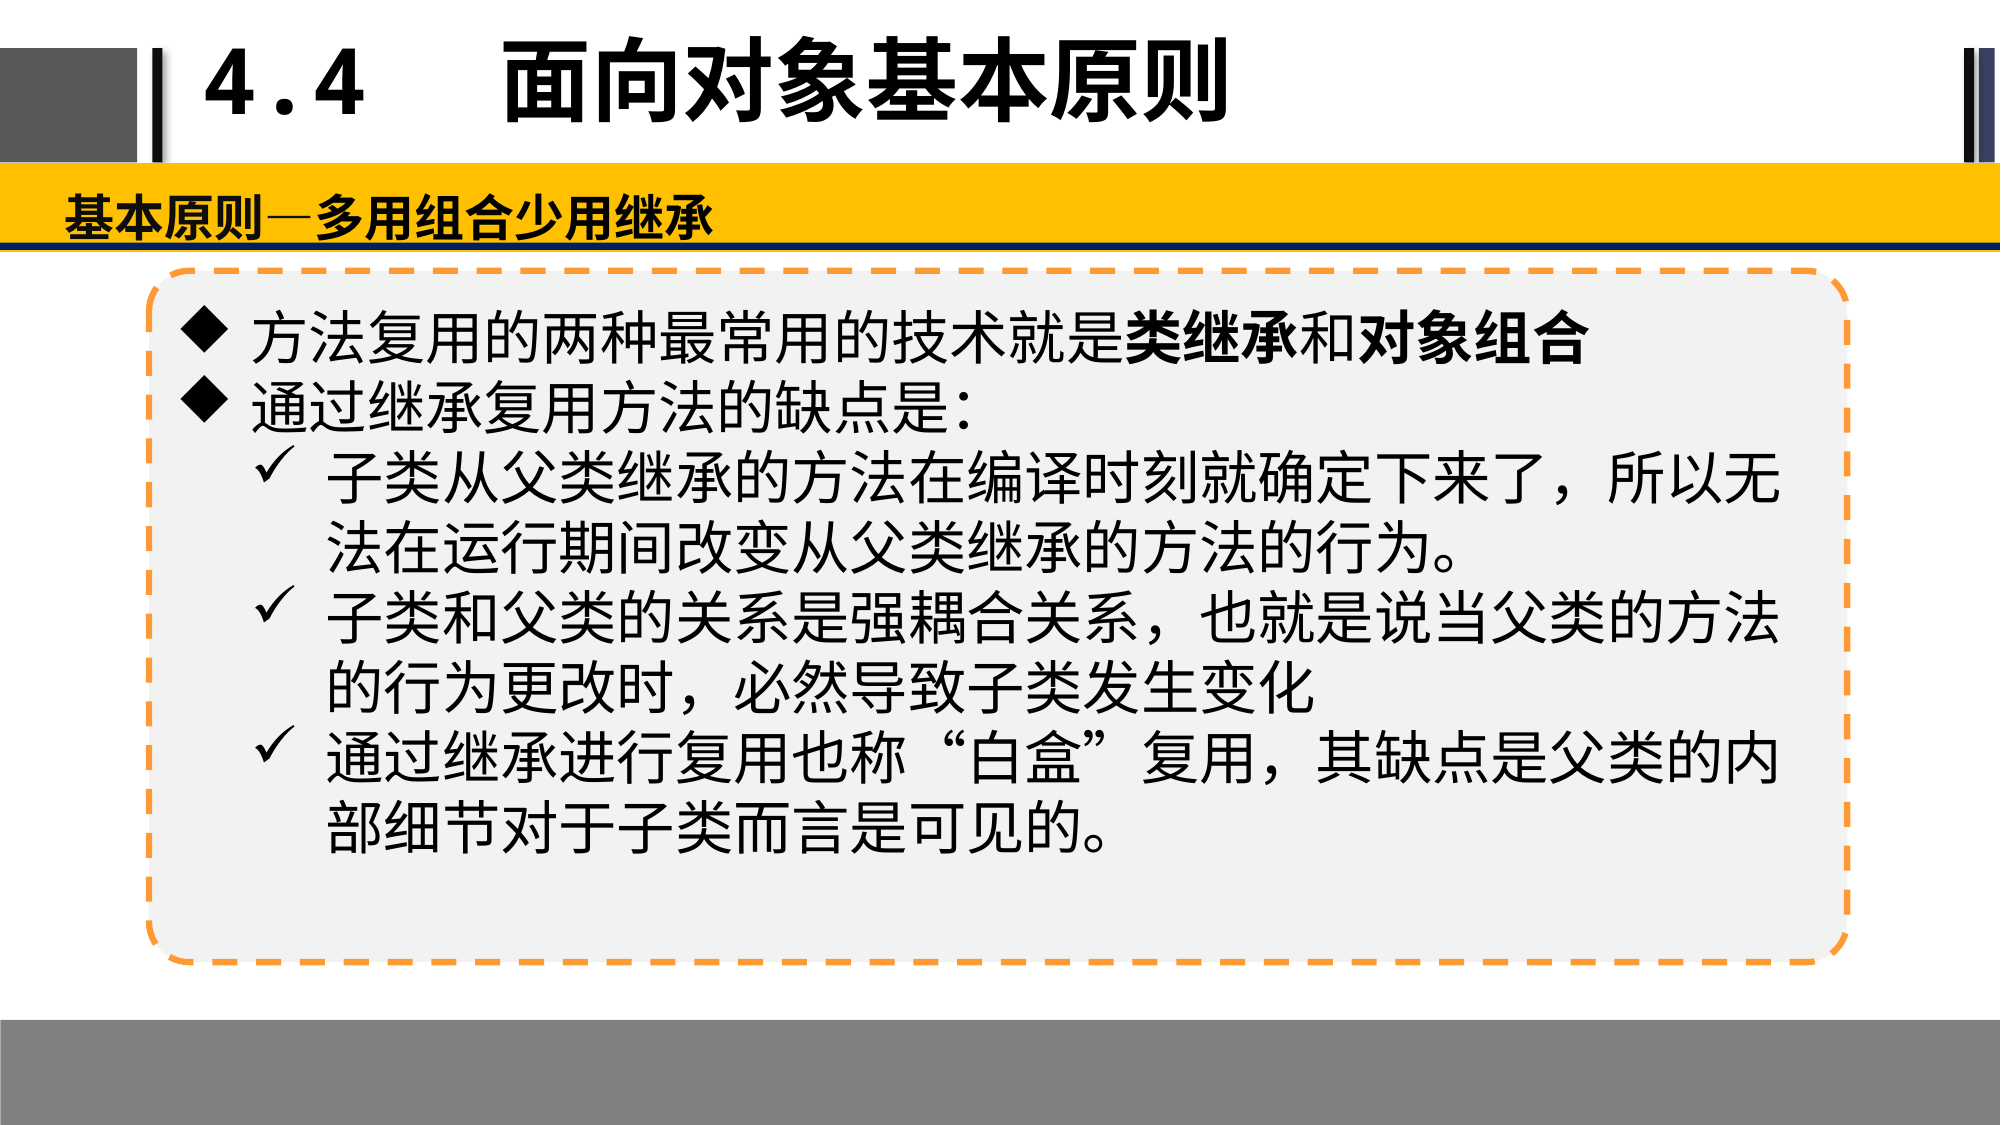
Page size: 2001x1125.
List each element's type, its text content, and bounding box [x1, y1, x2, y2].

title 4.4 面向对象基本原则 [187, 2, 1459, 162]
text_box [0, 1019, 2000, 1125]
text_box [0, 162, 2000, 252]
text_box 方法复用的两种最常用的技术就是类继承和对象组合 通过继承复用方法的缺点是： 子类从父类继承的方法在编译时刻就确定下来了，所以无法在运行期间改变从父类继承的方法的行为。 子类和父类的关系是强耦合关系，也就是说当父类的方法的行为更改时，必然导致子类发生变化 通过继承进行复用也称“白盒”复用，其缺点是父类的内部细节对于子类而言是可见的。 [147, 269, 1849, 964]
